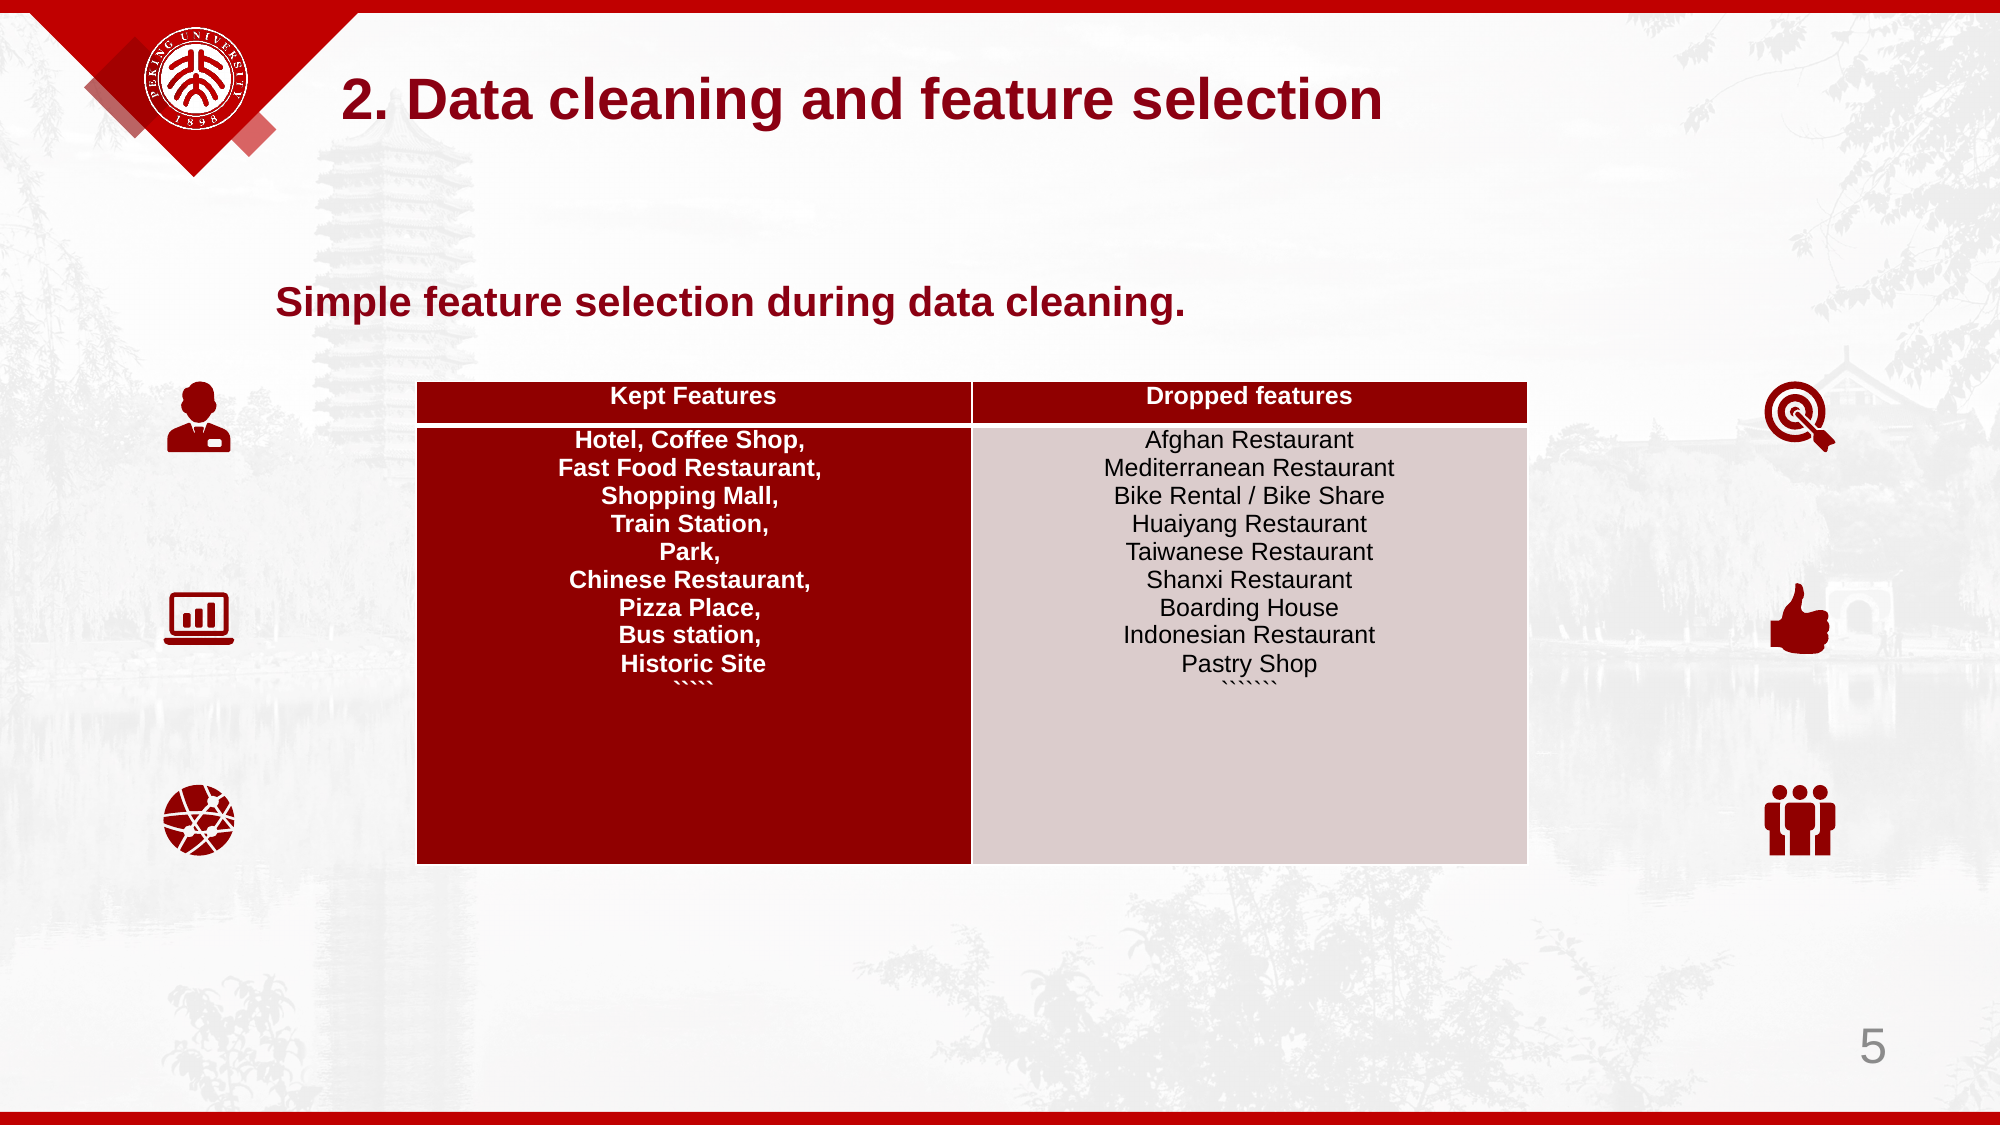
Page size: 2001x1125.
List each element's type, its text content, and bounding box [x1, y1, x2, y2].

table_header Dropped features [973, 382, 1527, 423]
text_box Simple feature selection during data cleaning. [260, 259, 1261, 332]
text_box [1811, 783, 1837, 857]
slide_number 5 [1452, 1013, 1903, 1074]
text_box [166, 380, 232, 454]
table_cell Hotel, Coffee Shop, Fast Food Restaurant, Shopping Mall, Train Station, Park, Chinese Restaurant, Pizza Place, Bus station, Historic Site ````` [417, 428, 971, 864]
picture [144, 27, 249, 130]
table_cell Afghan Restaurant Mediterranean Restaurant Bike Rental / Bike Share Huaiyang Restaurant Taiwanese Restaurant Shanxi Restaurant Boarding House Indonesian Restaurant Pastry Shop ``````` [973, 428, 1527, 864]
text_box [162, 783, 236, 857]
text_box 2. Data cleaning and feature selection [326, 43, 1528, 139]
text_box [1763, 380, 1837, 454]
table_header Kept Features [417, 382, 971, 423]
text_box [1763, 783, 1789, 857]
text_box [1769, 582, 1831, 656]
text_box [1783, 783, 1817, 857]
text_box [162, 591, 236, 646]
